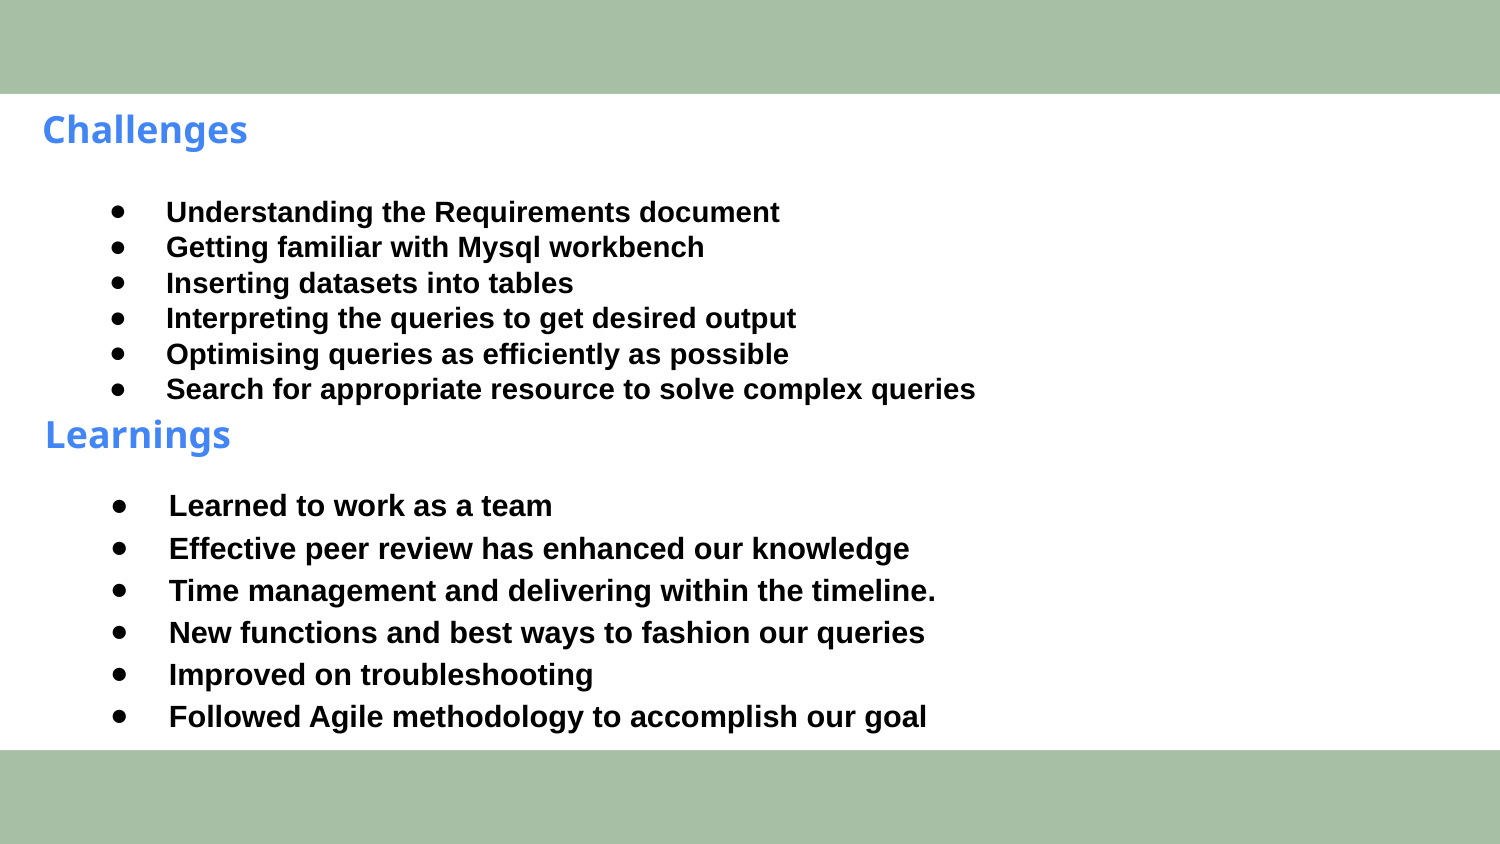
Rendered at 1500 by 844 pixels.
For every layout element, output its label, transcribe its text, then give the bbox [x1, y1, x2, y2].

text_box Challenges [30, 107, 827, 158]
text_box Learned to work as a team Effective peer review has enhanced our knowledge Time management and delivering within the timeline. New functions and best ways to fashion our queries Improved on troubleshooting Followed Agile methodology to accomplish our goal [70, 447, 1381, 749]
text_box Learnings [33, 412, 829, 462]
text_box Understanding the Requirements document Getting familiar with Mysql workbench Inserting datasets into tables Interpreting the queries to get desired output Optimising queries as efficiently as possible Search for appropriate resource to solve complex queries [70, 148, 1425, 417]
